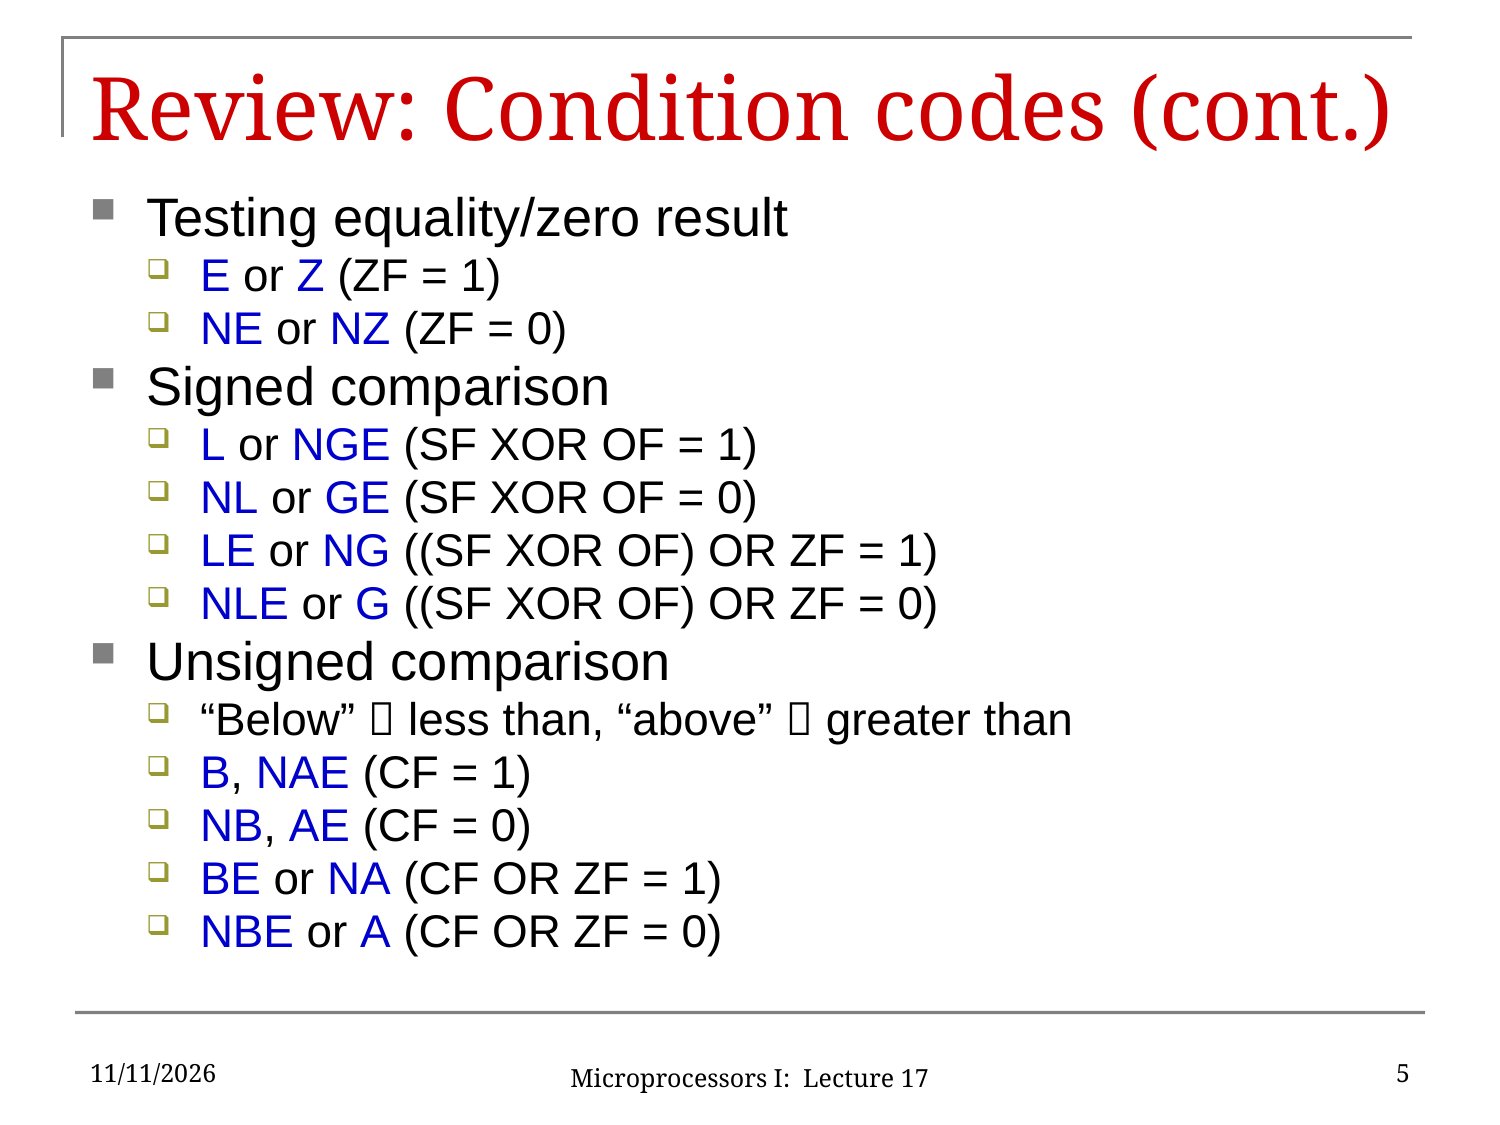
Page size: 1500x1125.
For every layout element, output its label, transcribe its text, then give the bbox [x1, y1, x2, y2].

slide_number 5 [1074, 1023, 1426, 1100]
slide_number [74, 1023, 426, 1100]
list Testing equality/zero result E or Z (ZF = 1) NE or NZ (ZF = 0) Signed comparison L or NGE (SF XOR OF = 1) NL or GE (SF XOR OF = 0) LE or NG ((SF XOR OF) OR ZF = 1) NLE or G ((SF XOR OF) OR ZF = 0) Unsigned comparison “Below”  less than, “above”  greater than B, NAE (CF = 1) NB, AE (CF = 0) BE or NA (CF OR ZF = 1) NBE or A (CF OR ZF = 0) [75, 187, 1425, 1006]
title Review: Condition codes (cont.) [75, 45, 1425, 163]
footer Microprocessors I: Lecture 17 [512, 1024, 988, 1101]
